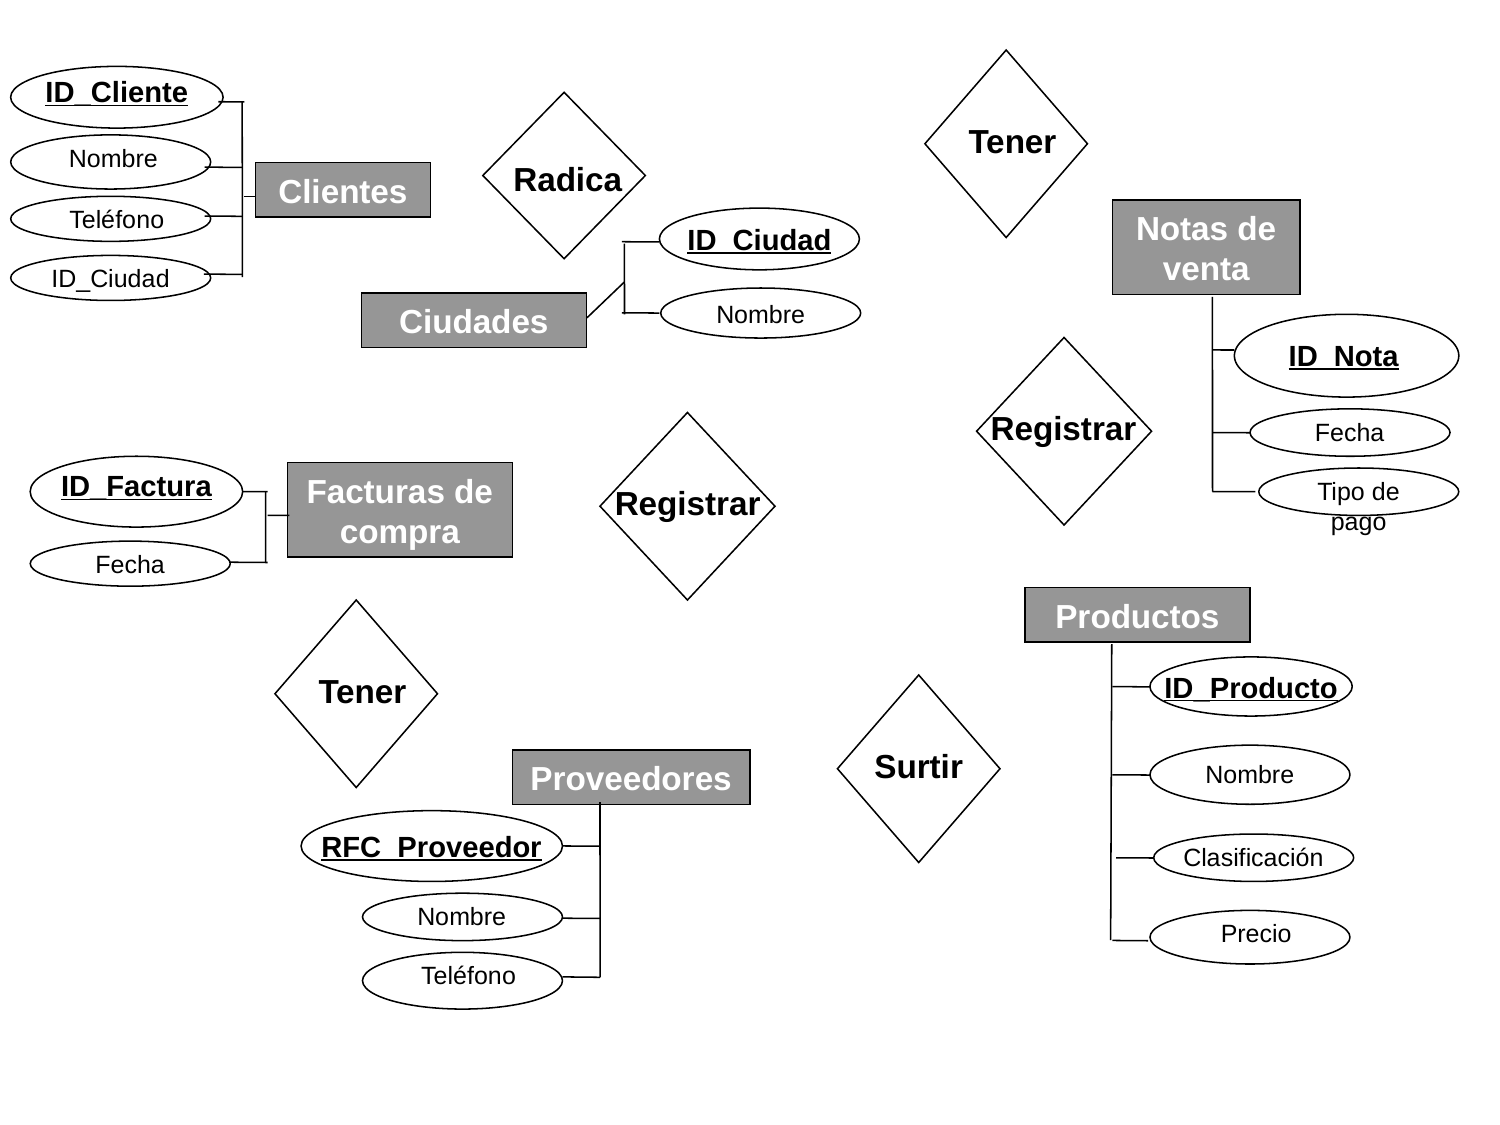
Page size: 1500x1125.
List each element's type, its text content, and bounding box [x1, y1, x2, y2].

text_box Fecha [42, 541, 102, 552]
text_box Teléfono [145, 222, 211, 241]
text_box Nombre [121, 134, 201, 149]
text_box Clasificación [1283, 834, 1342, 846]
text_box ID_Factura [17, 460, 83, 511]
text_box ID_Producto [1149, 656, 1353, 717]
text_box ID_Ciudad [659, 208, 860, 270]
text_box [10, 255, 211, 301]
text_box Tipo de pago [1271, 467, 1447, 480]
text_box ID_Ciudad [134, 255, 199, 266]
text_box Nombre [516, 929, 550, 938]
text_box Teléfono [547, 983, 563, 997]
text_box Clasificación [1306, 870, 1342, 879]
text_box Nombre [374, 893, 436, 905]
text_box RFC_Proveedor [301, 810, 563, 882]
text_box Fecha [1362, 408, 1438, 420]
text_box Nombre [489, 893, 550, 904]
text_box Clientes [255, 162, 431, 218]
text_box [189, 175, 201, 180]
text_box Proveedores [512, 749, 750, 805]
text_box [10, 196, 211, 242]
text_box [1006, 337, 1122, 399]
text_box Teléfono [136, 196, 211, 216]
text_box ID_Ciudad [23, 290, 90, 301]
text_box Tipo de pago [1271, 504, 1447, 543]
text_box Tener [300, 662, 425, 718]
text_box Nombre [1162, 790, 1180, 797]
text_box [858, 793, 979, 863]
text_box ID_Ciudad [23, 255, 87, 266]
text_box [837, 755, 849, 783]
text_box Fecha [1262, 408, 1338, 420]
text_box [924, 114, 1067, 238]
text_box ID_Nota [1224, 329, 1258, 380]
text_box Precio [1272, 910, 1350, 933]
text_box Teléfono [485, 952, 563, 976]
text_box [952, 50, 1060, 112]
text_box [622, 530, 753, 601]
text_box [864, 675, 973, 737]
text_box Precio [1325, 941, 1350, 956]
text_box [30, 541, 231, 587]
text_box [1149, 910, 1351, 965]
text_box [1258, 468, 1459, 516]
text_box [630, 412, 745, 474]
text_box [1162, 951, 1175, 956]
text_box Tener [950, 112, 1075, 168]
text_box Nombre [1162, 751, 1185, 760]
text_box [274, 664, 417, 788]
text_box Teléfono [375, 952, 440, 966]
text_box Notas de venta [1112, 199, 1300, 295]
text_box Facturas de compra [287, 462, 513, 558]
text_box [362, 893, 563, 941]
text_box [988, 754, 1000, 783]
text_box Ciudades [361, 293, 587, 348]
text_box Teléfono [23, 231, 76, 241]
text_box [10, 134, 211, 190]
text_box Nombre [1320, 790, 1338, 797]
text_box Teléfono [23, 196, 85, 207]
text_box Nombre [26, 134, 101, 147]
text_box ID_Factura [190, 460, 256, 491]
text_box [1153, 834, 1354, 882]
text_box ID_Nota [1435, 329, 1463, 380]
text_box ID_Factura [228, 492, 256, 511]
text_box Registrar [600, 474, 788, 530]
text_box [1149, 745, 1351, 805]
text_box Radica [498, 151, 662, 206]
text_box [1075, 129, 1088, 159]
text_box [362, 952, 563, 1010]
text_box ID_Ciudad [131, 289, 199, 301]
text_box [302, 600, 410, 662]
text_box Nombre [660, 288, 861, 339]
text_box Precio [1162, 910, 1228, 923]
text_box [425, 679, 438, 709]
text_box [512, 206, 616, 259]
text_box Fecha [1262, 445, 1299, 454]
text_box Fecha [42, 575, 98, 586]
text_box [1234, 314, 1459, 398]
text_box [1250, 408, 1451, 457]
text_box ID_Cliente [139, 66, 236, 116]
text_box [506, 92, 622, 151]
text_box Clasificación [1166, 870, 1201, 879]
text_box [10, 66, 224, 129]
text_box Fecha [162, 575, 218, 586]
text_box Clasificación [1166, 834, 1225, 845]
text_box Registrar [975, 399, 1164, 455]
text_box [482, 159, 498, 192]
text_box ID_Cliente [0, 66, 95, 116]
text_box Surtir [849, 737, 988, 793]
text_box [998, 455, 1130, 526]
text_box Nombre [374, 929, 409, 938]
text_box Fecha [159, 541, 218, 552]
text_box Productos [1024, 587, 1250, 643]
text_box [30, 456, 243, 528]
text_box Fecha [1401, 445, 1438, 454]
text_box Nombre [1315, 751, 1338, 760]
